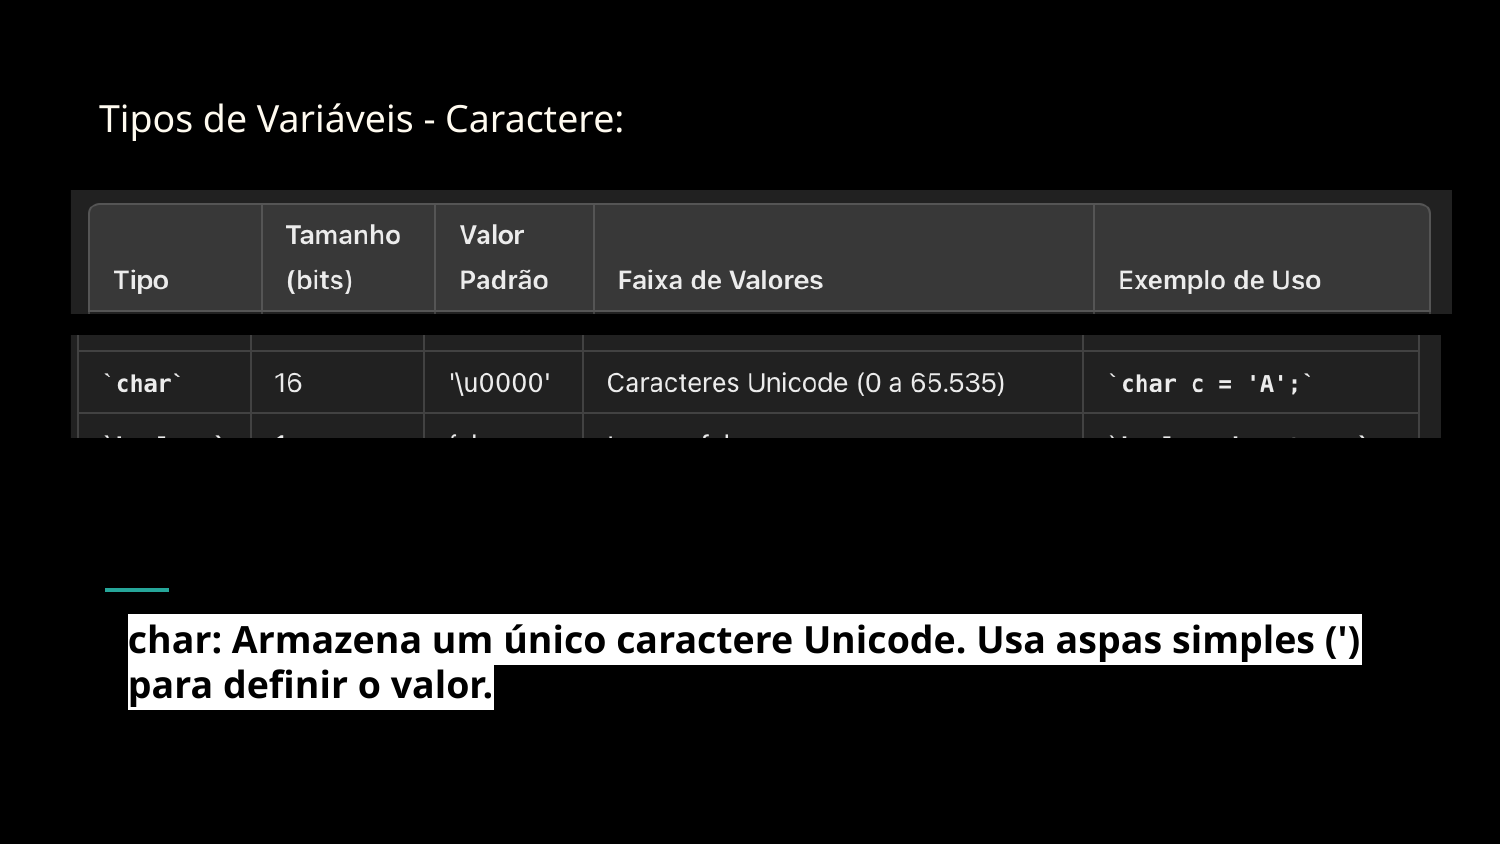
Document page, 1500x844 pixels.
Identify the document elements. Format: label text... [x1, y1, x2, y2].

text_box char: Armazena um único caractere Unicode. Usa aspas simples (') para definir o valor. [112, 601, 1410, 767]
picture [70, 335, 1453, 438]
picture [70, 190, 1453, 314]
title Tipos de Variáveis - Caractere: [84, 40, 840, 156]
